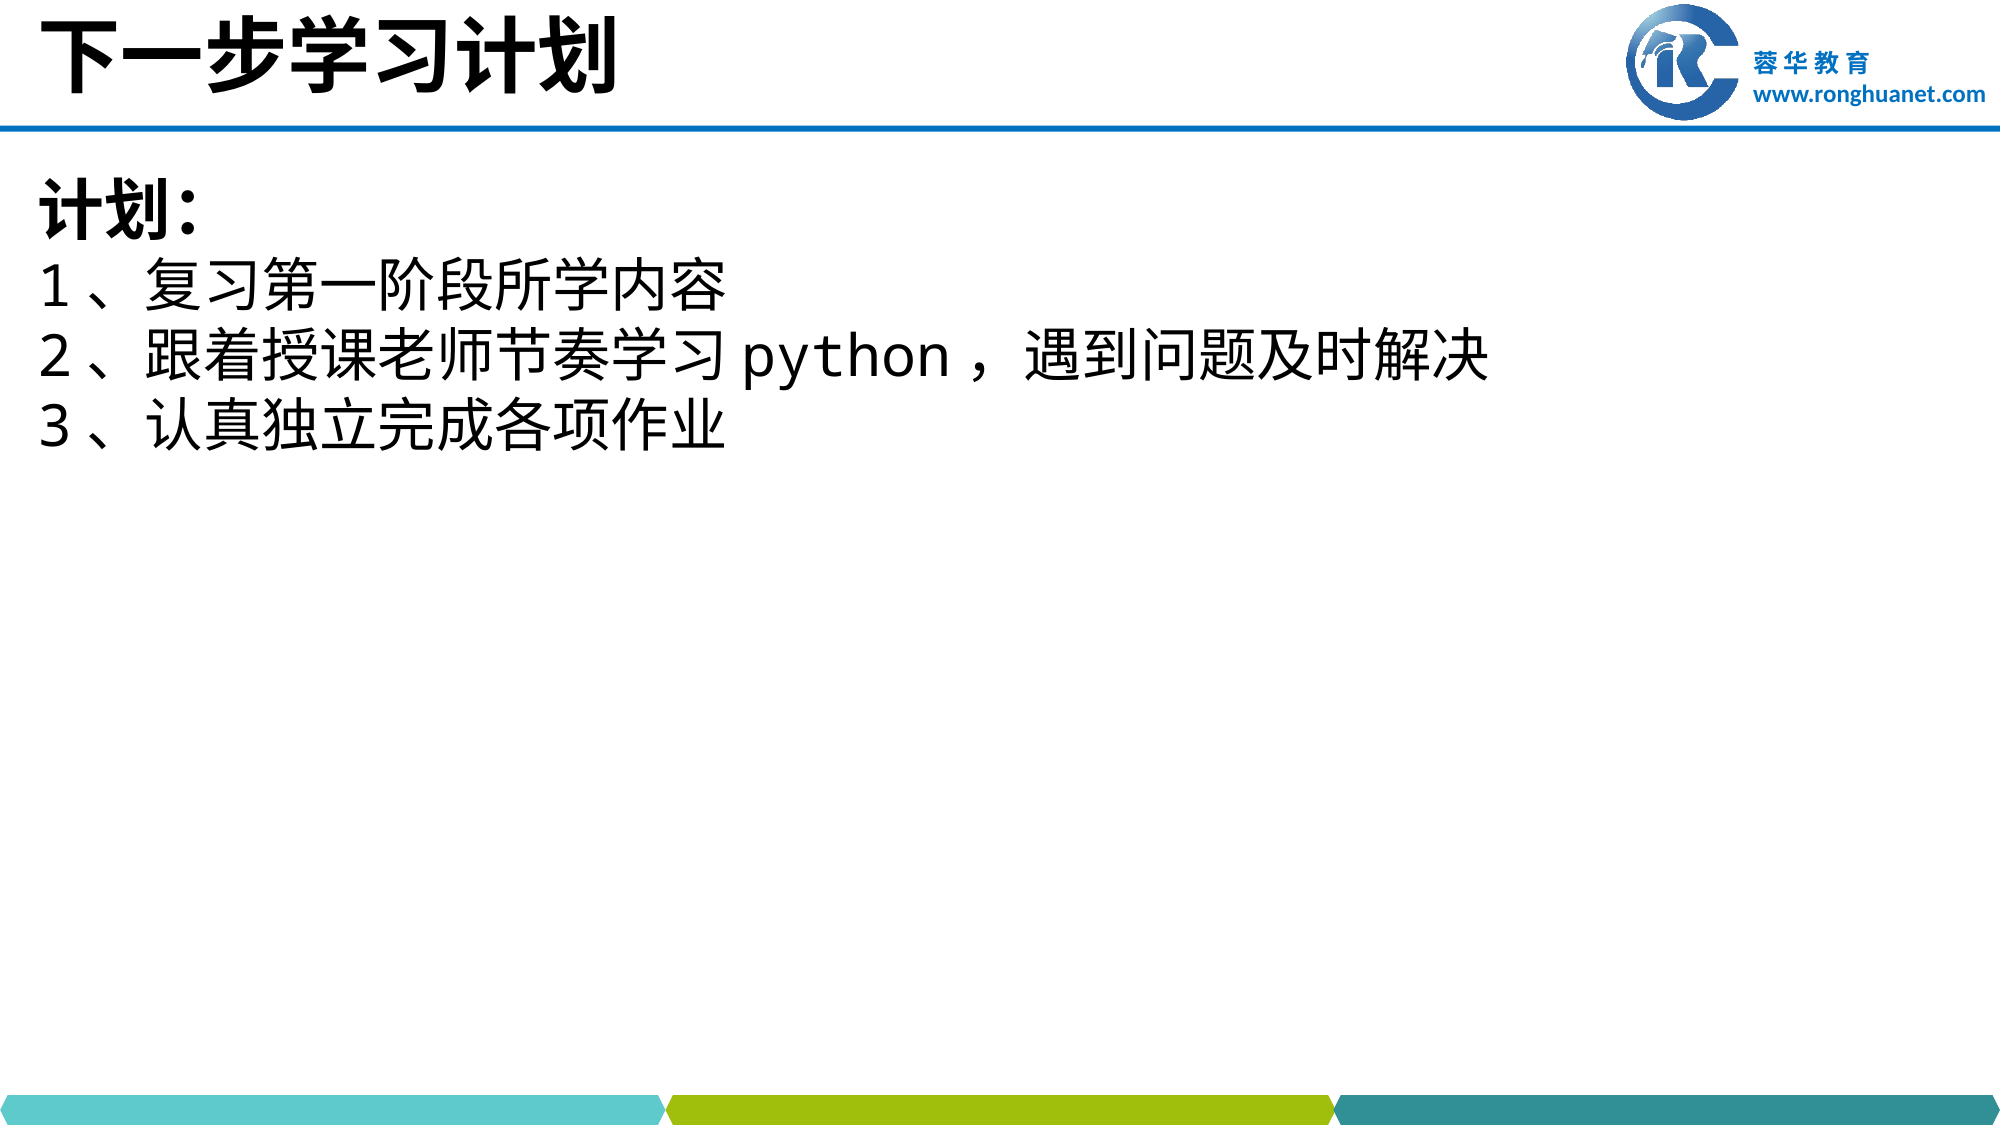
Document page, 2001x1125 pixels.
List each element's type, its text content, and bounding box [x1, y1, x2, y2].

picture [1626, 4, 1739, 125]
title 下一步学习计划 [22, 0, 1591, 106]
text_box 计划： 1、复习第一阶段所学内容 2、跟着授课老师节奏学习python，遇到问题及时解决 3、认真独立完成各项作业 [22, 160, 1945, 536]
